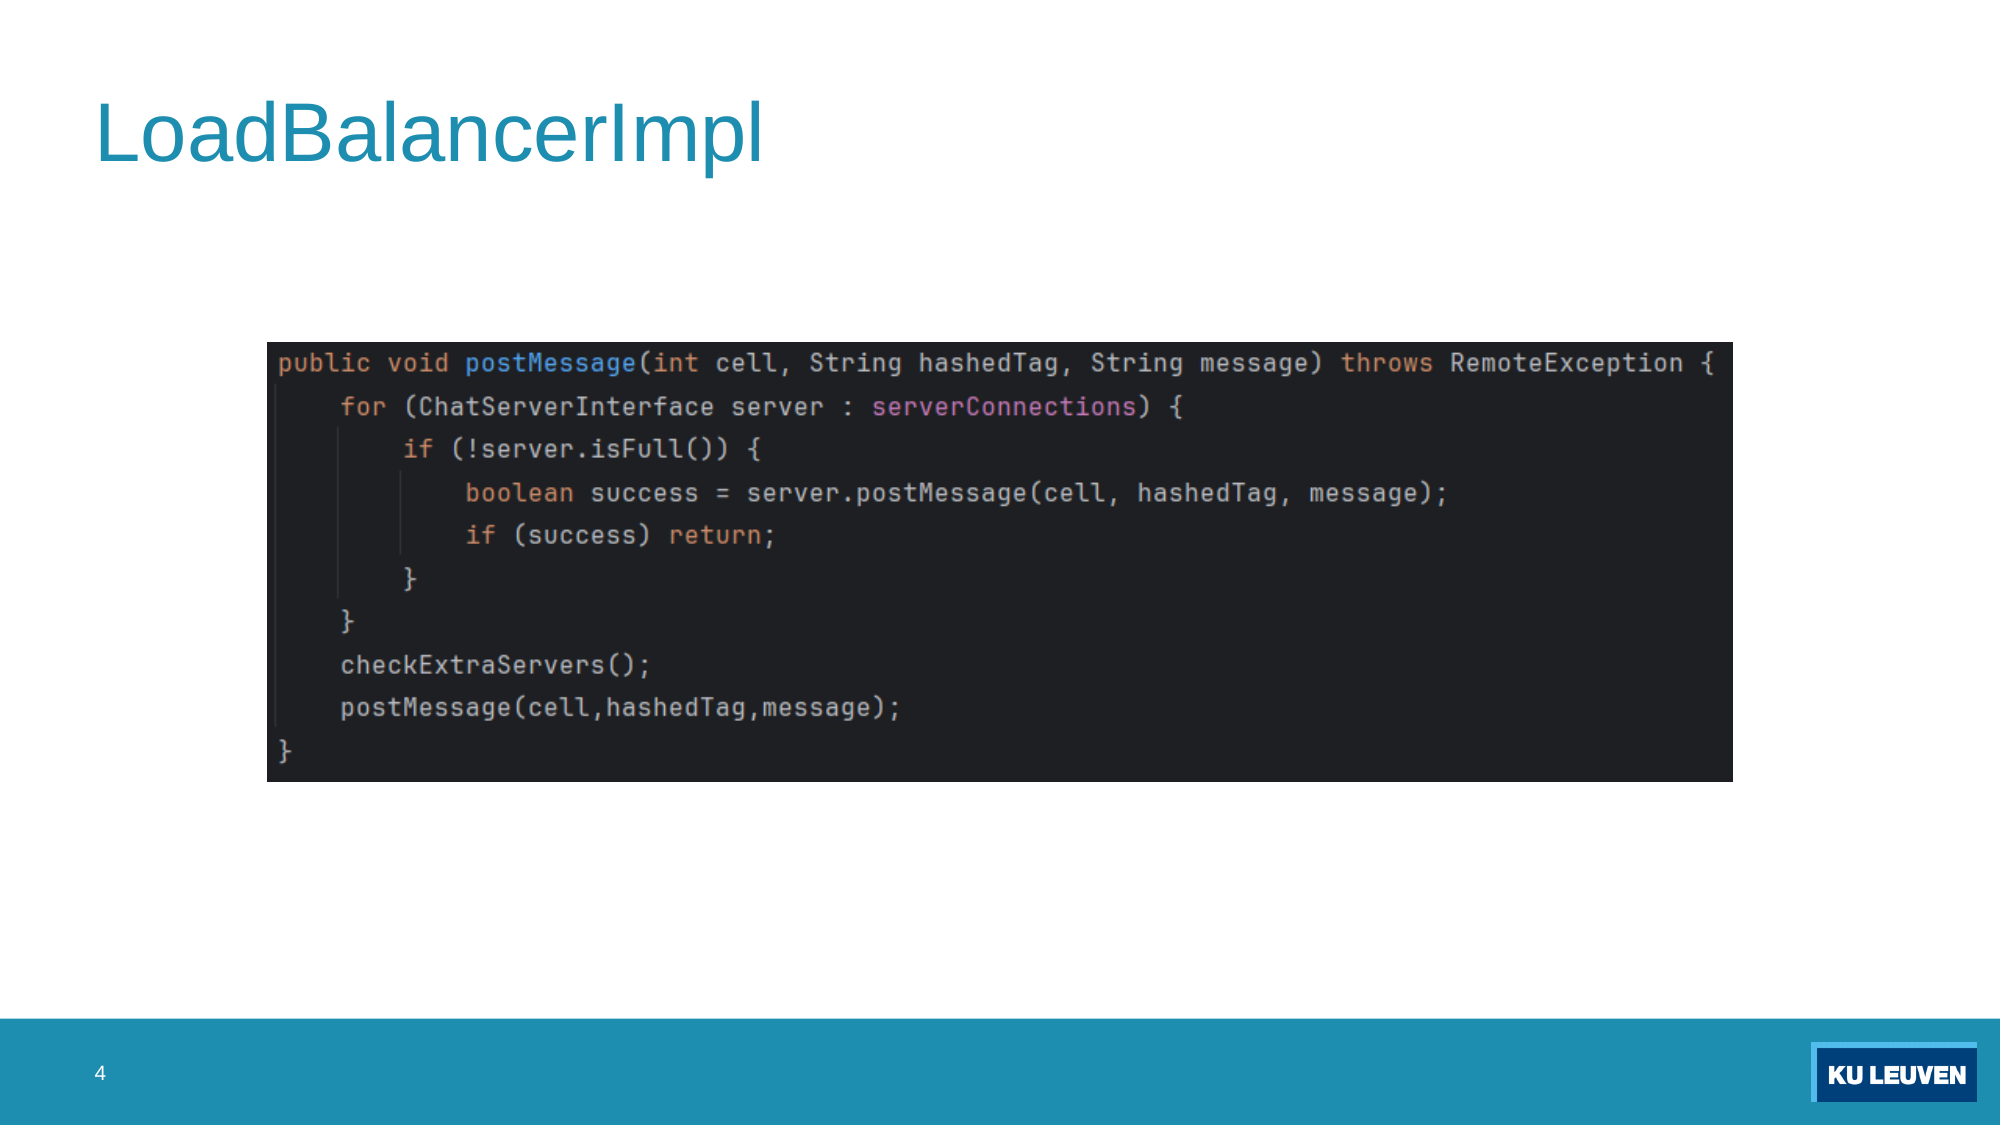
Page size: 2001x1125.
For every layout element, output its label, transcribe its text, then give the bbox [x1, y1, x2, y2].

picture [1811, 1042, 1977, 1102]
title LoadBalancerImpl [94, 33, 1906, 223]
picture [267, 342, 1733, 782]
slide_number 4 [94, 1018, 201, 1125]
